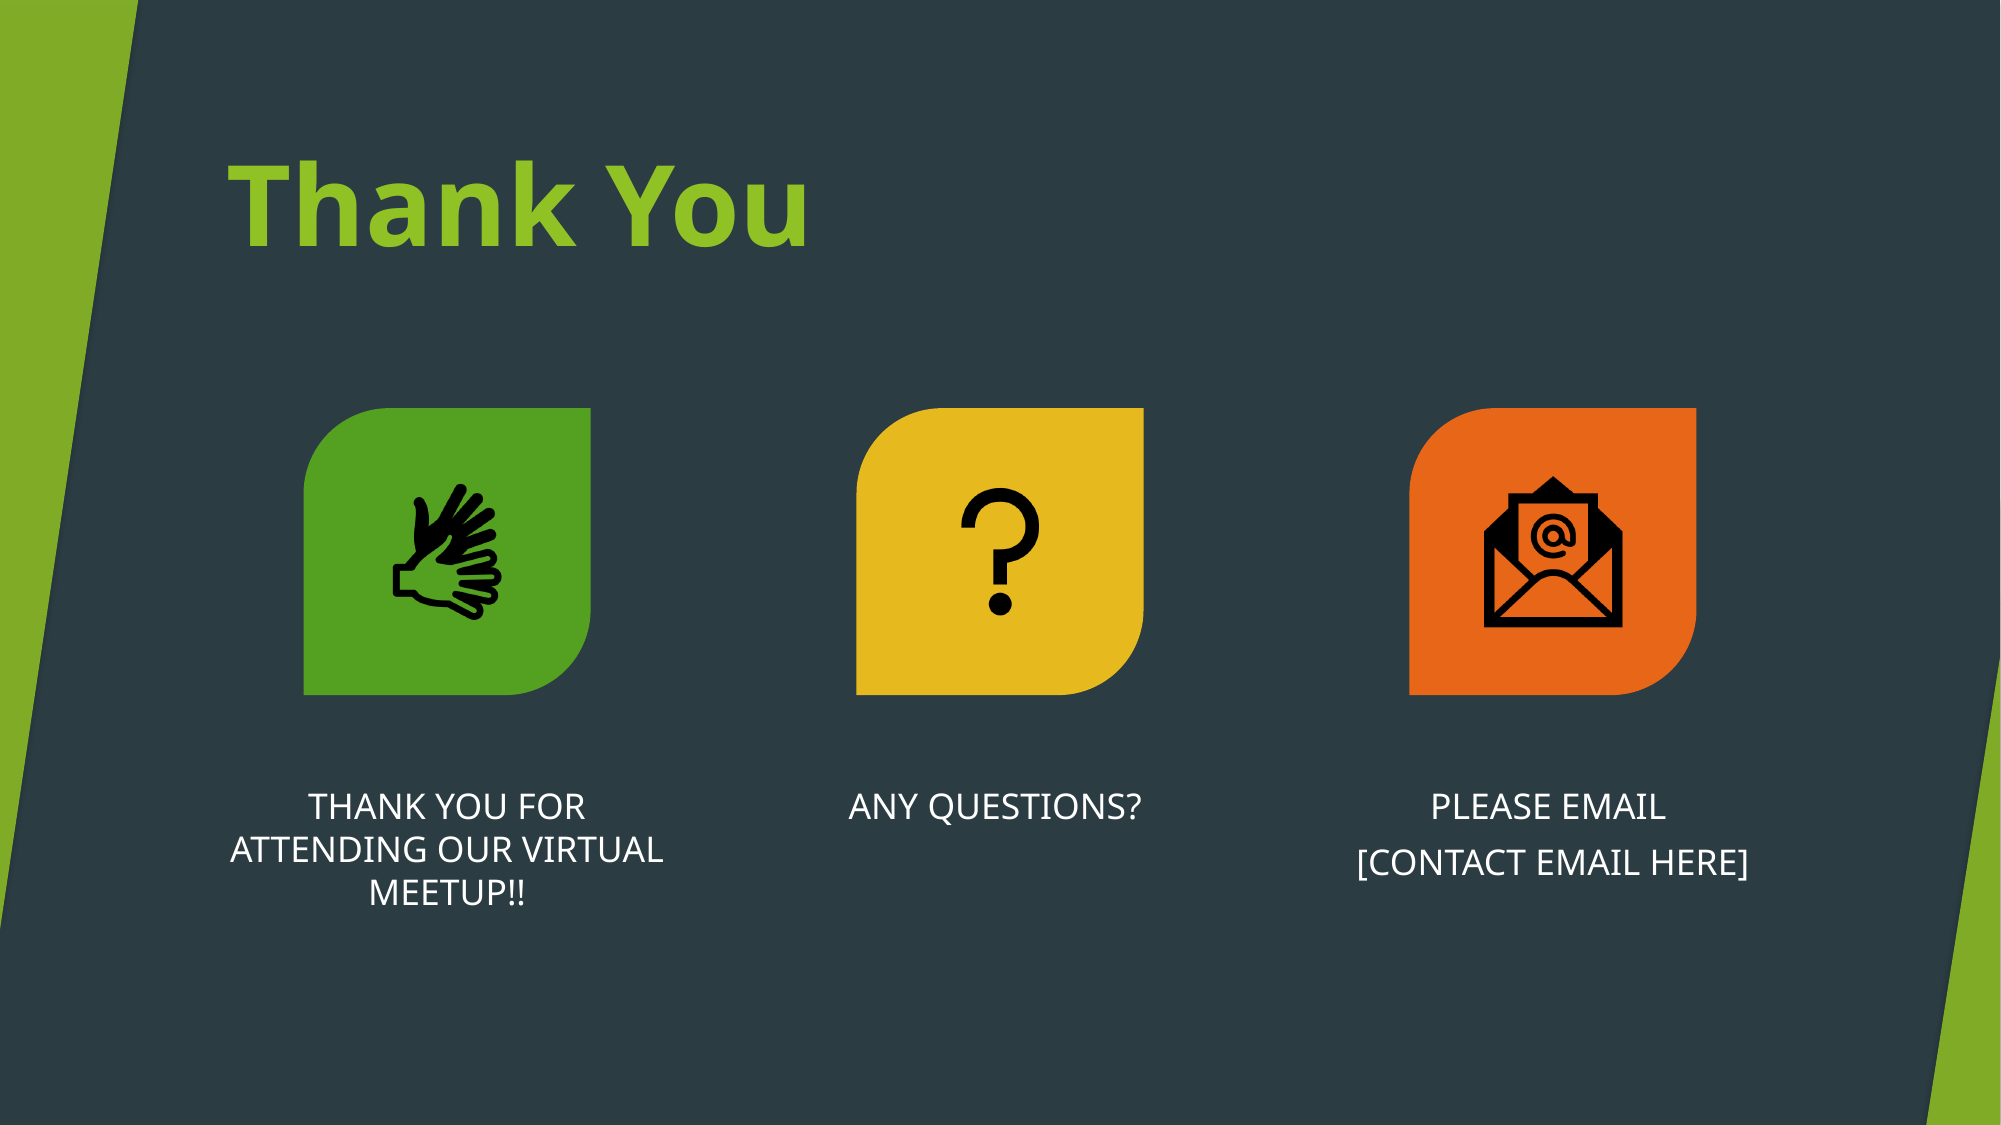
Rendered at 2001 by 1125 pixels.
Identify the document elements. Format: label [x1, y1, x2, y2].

text_box [0, 0, 2000, 1125]
text_box [210, 319, 1790, 992]
